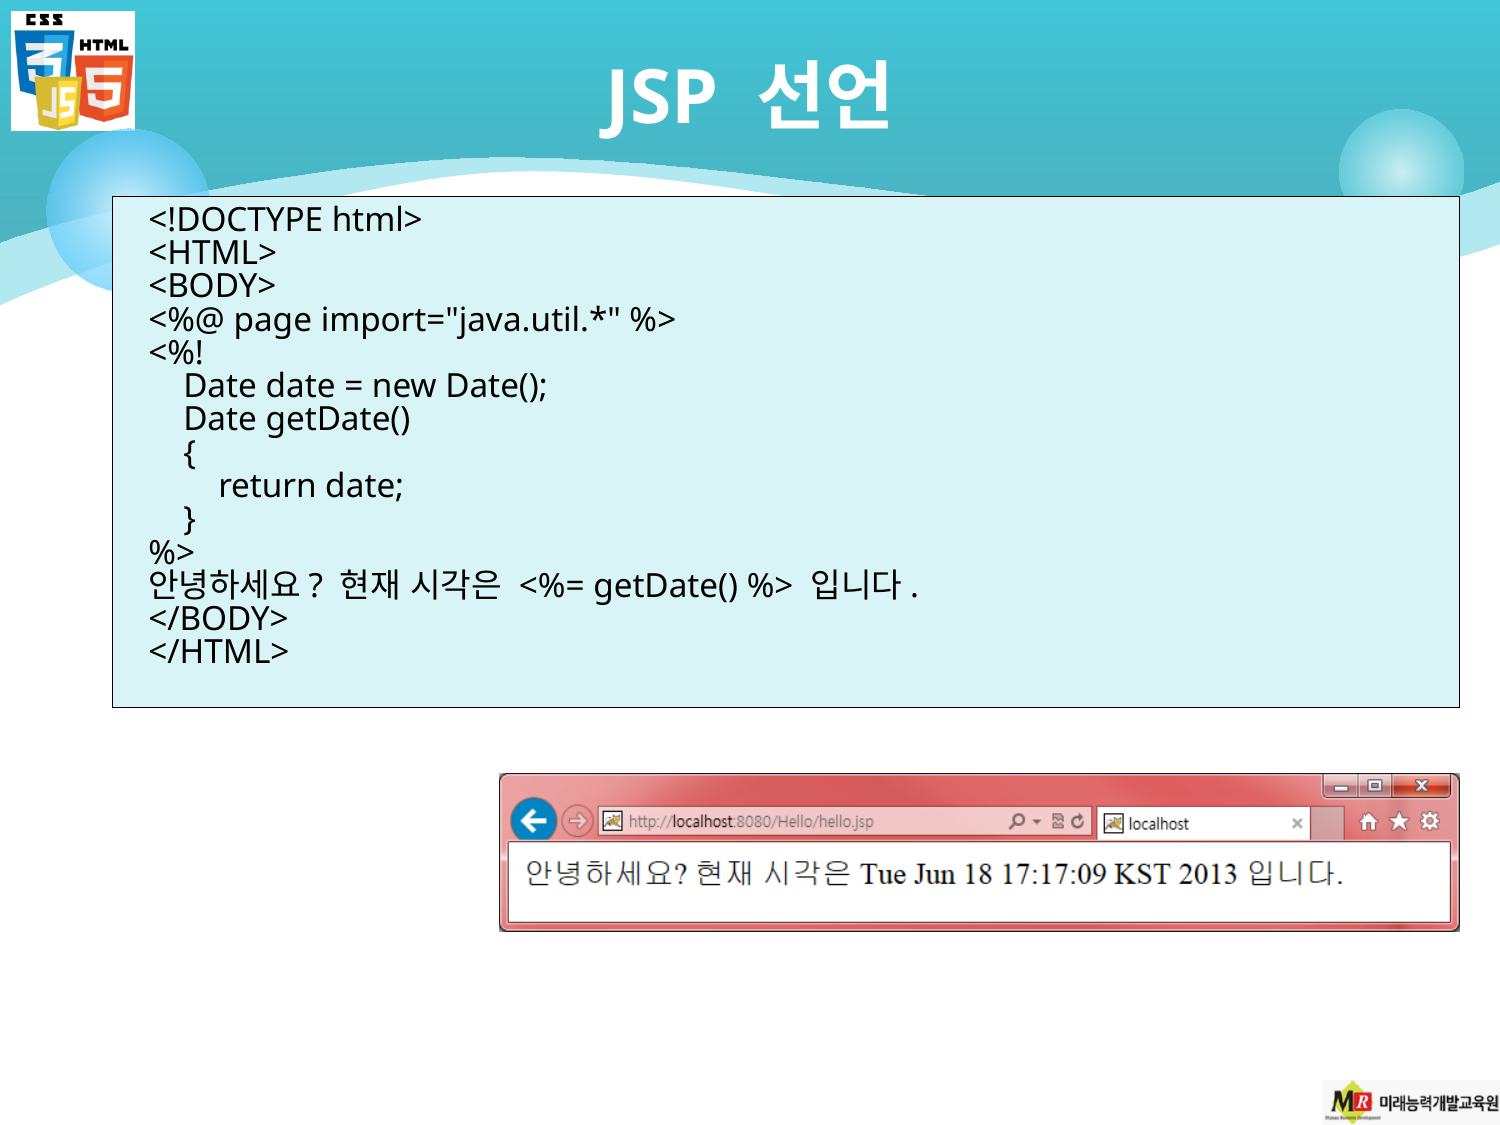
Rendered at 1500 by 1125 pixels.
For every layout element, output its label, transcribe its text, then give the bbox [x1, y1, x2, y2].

title JSP 선언 [74, 0, 1426, 188]
picture [498, 772, 1460, 932]
picture [1322, 1080, 1500, 1125]
text_box <!DOCTYPE html> <HTML> <BODY> <%@ page import="java.util.*" %> <%! Date date = new Date(); Date getDate() { return date; } %> 안녕하세요? 현재 시각은 <%= getDate() %> 입니다. </BODY> </HTML> [112, 196, 1460, 708]
picture [11, 11, 74, 131]
